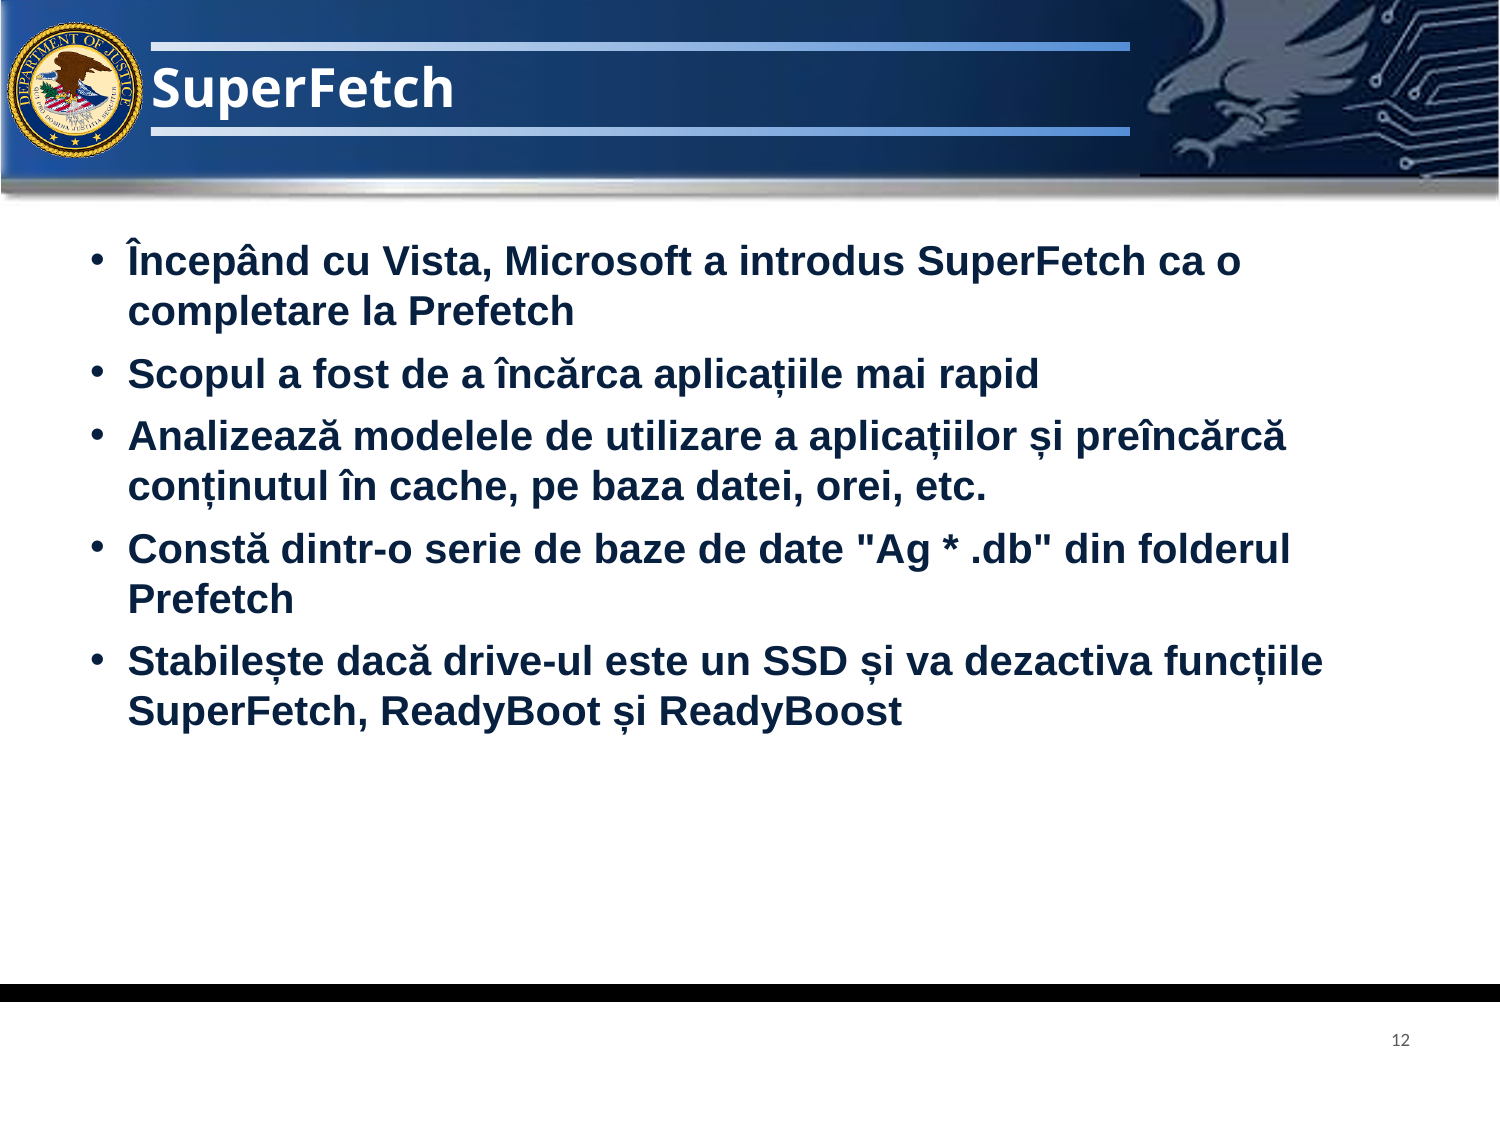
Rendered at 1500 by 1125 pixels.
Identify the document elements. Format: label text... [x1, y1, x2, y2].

picture [0, 0, 1500, 209]
list Începând cu Vista, Microsoft a introdus SuperFetch ca o completare la Prefetch Scopul a fost de a încărca aplicațiile mai rapid Analizează modelele de utilizare a aplicațiilor și preîncărcă conținutul în cache, pe baza datei, orei, etc. Constă dintr-o serie de baze de date "Ag * .db" din folderul Prefetch Stabilește dacă drive-ul este un SSD și va dezactiva funcțiile SuperFetch, ReadyBoot și ReadyBoost [75, 226, 1425, 962]
slide_number 12 [1087, 1023, 1425, 1054]
title SuperFetch [150, 52, 1131, 128]
